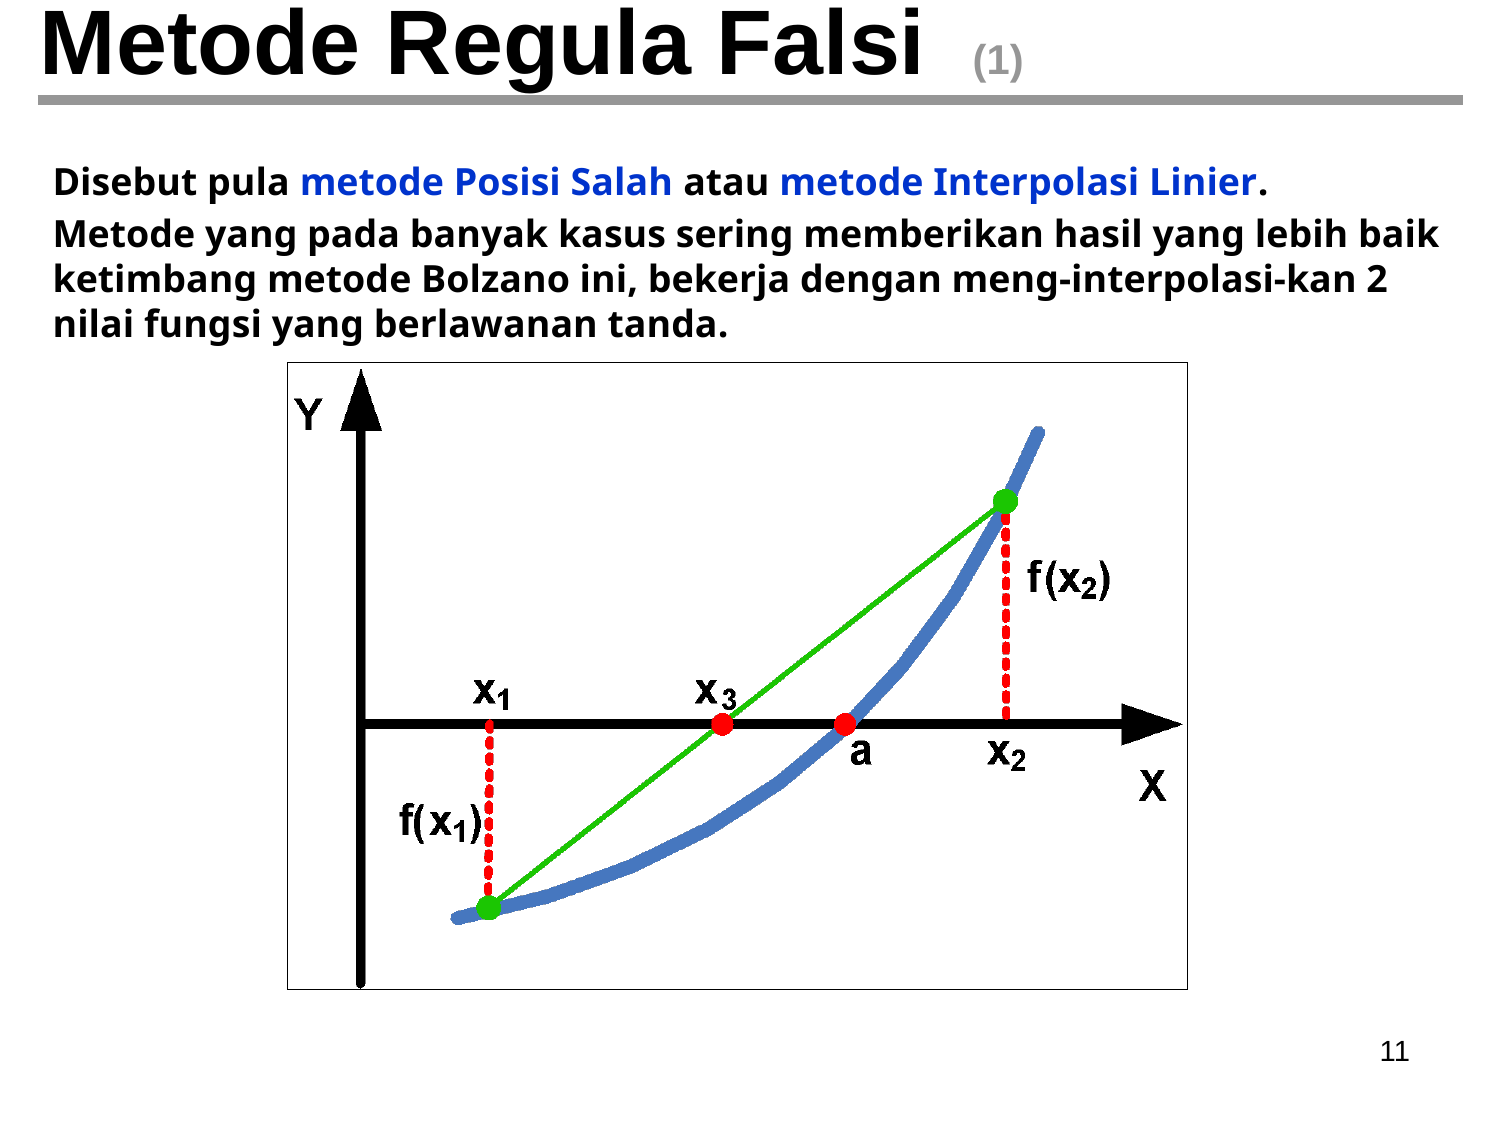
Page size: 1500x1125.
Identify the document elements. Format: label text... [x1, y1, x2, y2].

title Metode Regula Falsi (1) [24, 0, 1375, 100]
slide_number ‹#› [1074, 1024, 1425, 1103]
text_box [287, 362, 1188, 990]
text_box Disebut pula metode Posisi Salah atau metode Interpolasi Linier. Metode yang pada banyak kasus sering memberikan hasil yang lebih baik ketimbang metode Bolzano ini, bekerja dengan meng-interpolasi-kan 2 nilai fungsi yang berlawanan tanda. [37, 149, 1463, 363]
